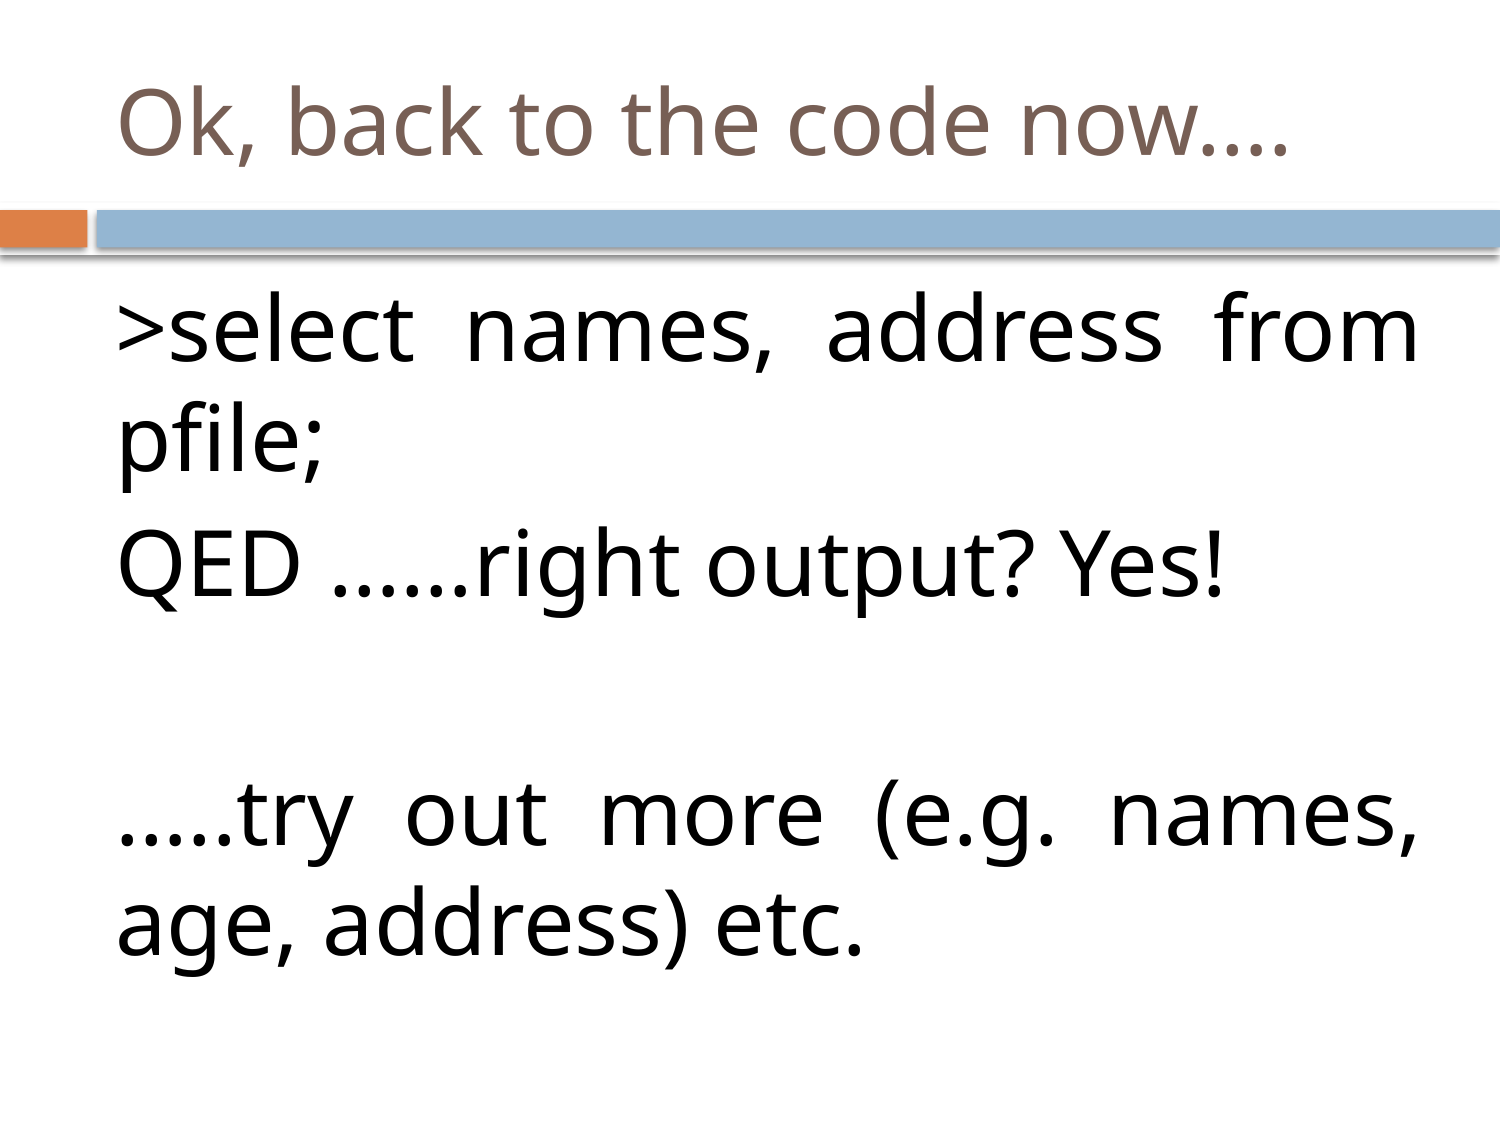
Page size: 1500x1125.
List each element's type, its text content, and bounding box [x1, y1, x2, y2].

list >select names, address from pfile; QED ……right output? Yes! …..try out more (e.g. names, age, address) etc. [100, 262, 1438, 1000]
title Ok, back to the code now…. [100, 37, 1438, 200]
